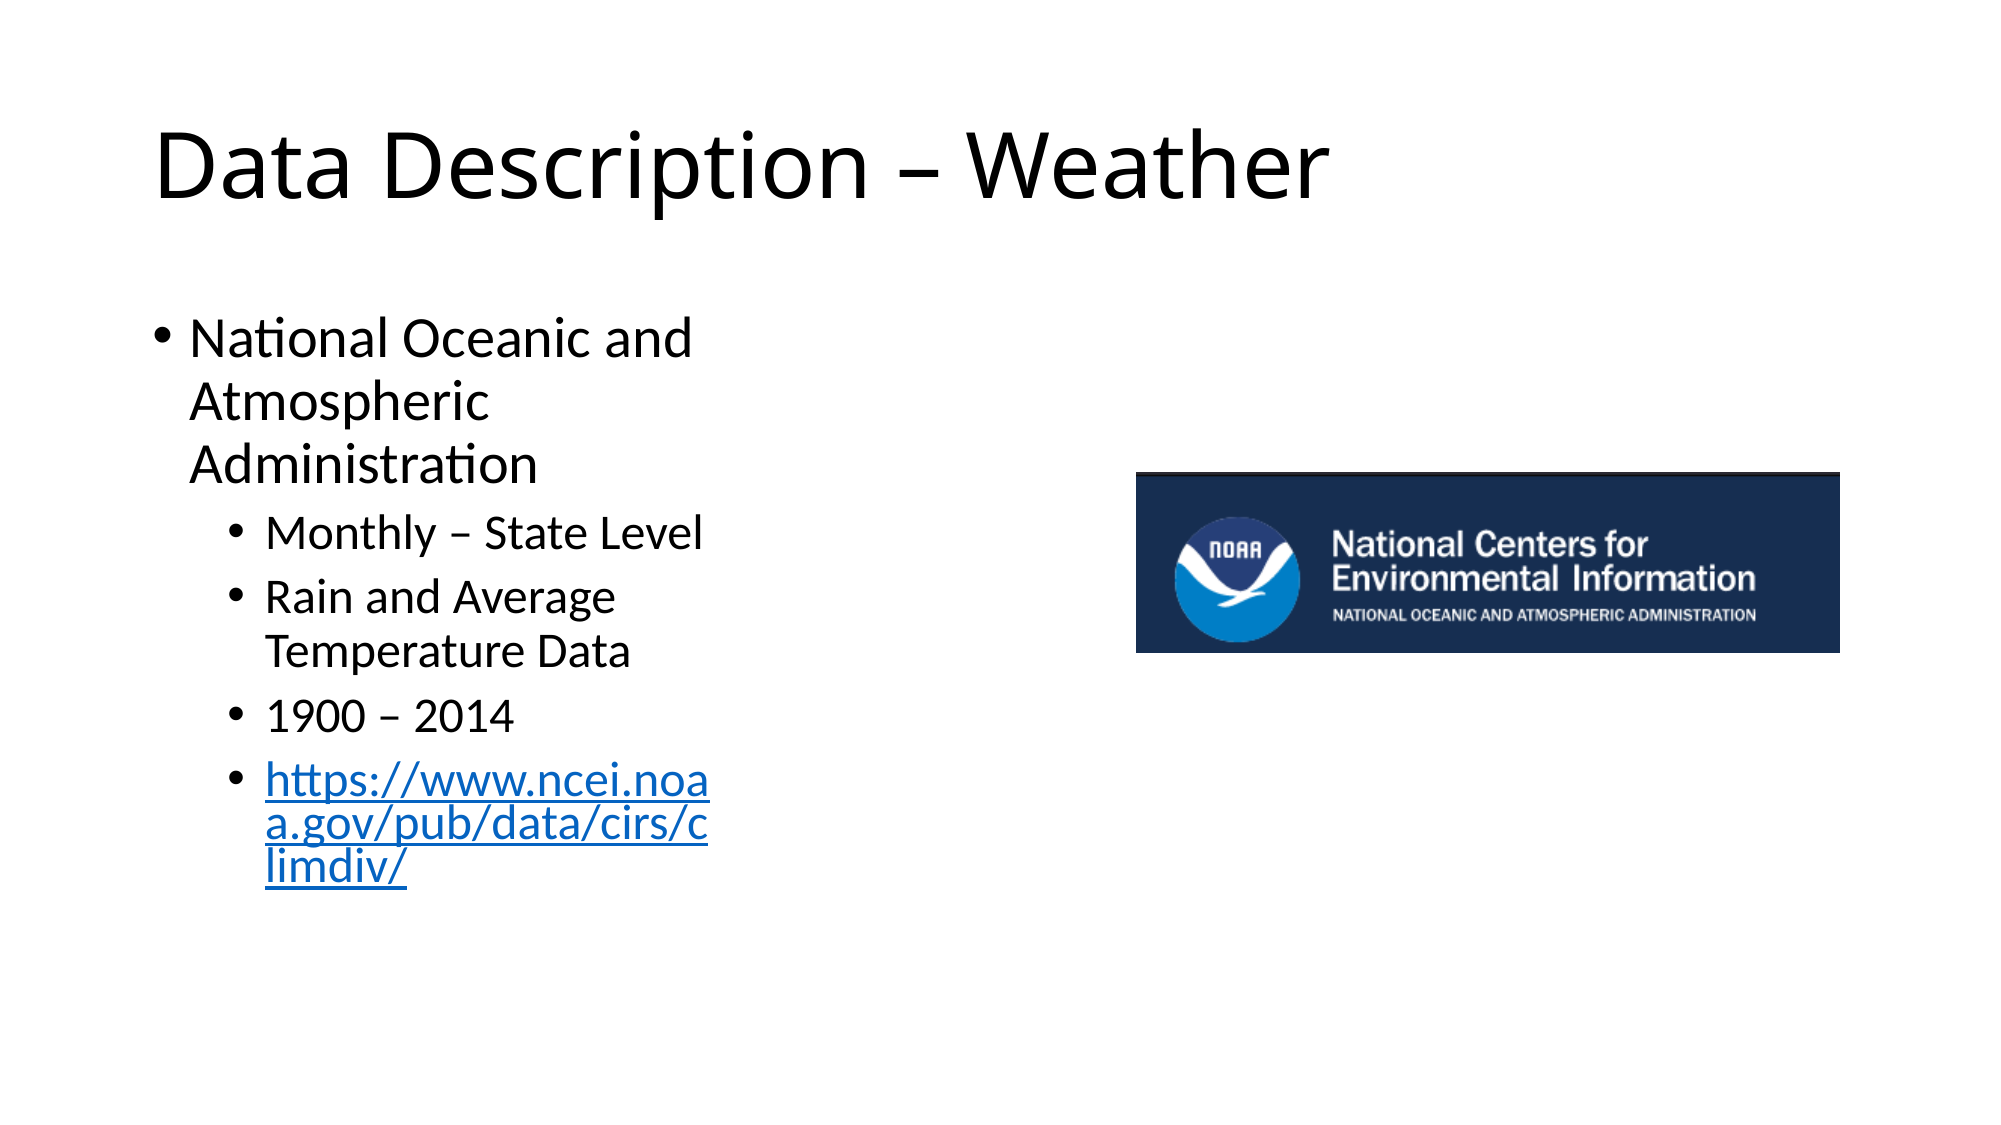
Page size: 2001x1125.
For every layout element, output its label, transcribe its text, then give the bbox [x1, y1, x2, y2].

title Data Description – Weather [137, 59, 1863, 278]
picture [1136, 472, 1840, 653]
list National Oceanic and Atmospheric Administration Monthly – State Level Rain and Average Temperature Data 1900 – 2014 https://www.ncei.noaa.gov/pub/data/cirs/climdiv/ [137, 299, 735, 1014]
